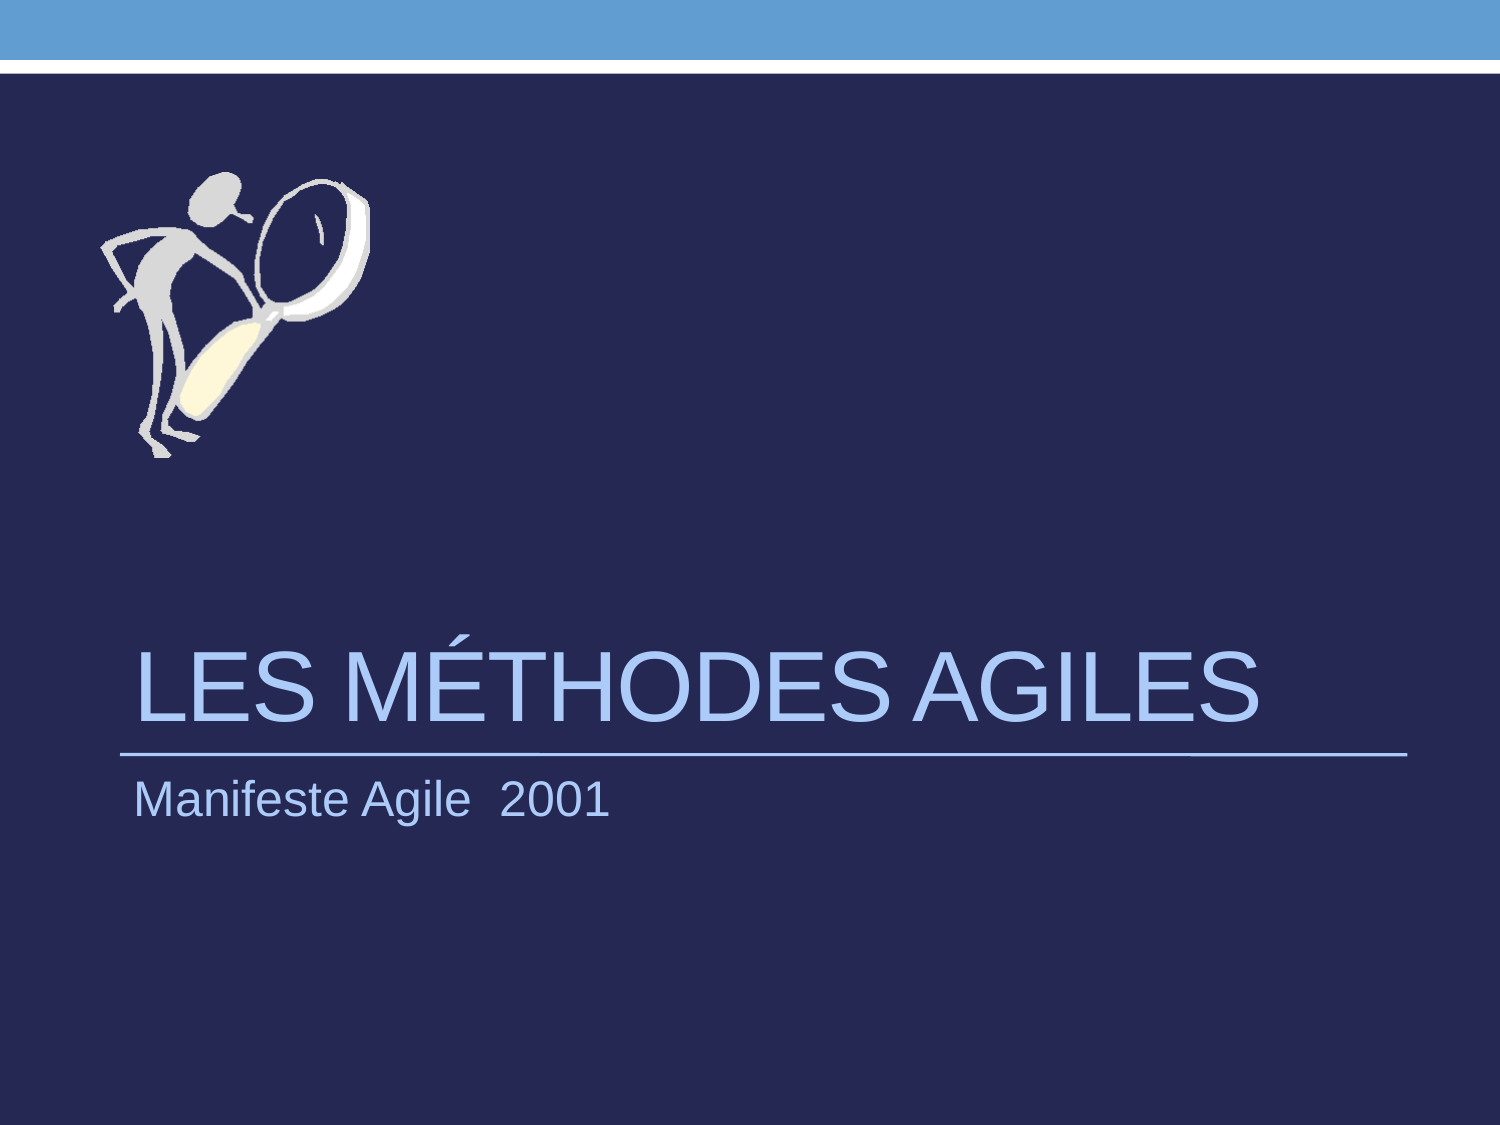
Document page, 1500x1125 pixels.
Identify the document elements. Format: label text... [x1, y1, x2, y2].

list Manifeste Agile 2001 [118, 758, 1394, 1006]
title Les méthodes agiles [118, 387, 1394, 749]
picture [100, 172, 370, 458]
